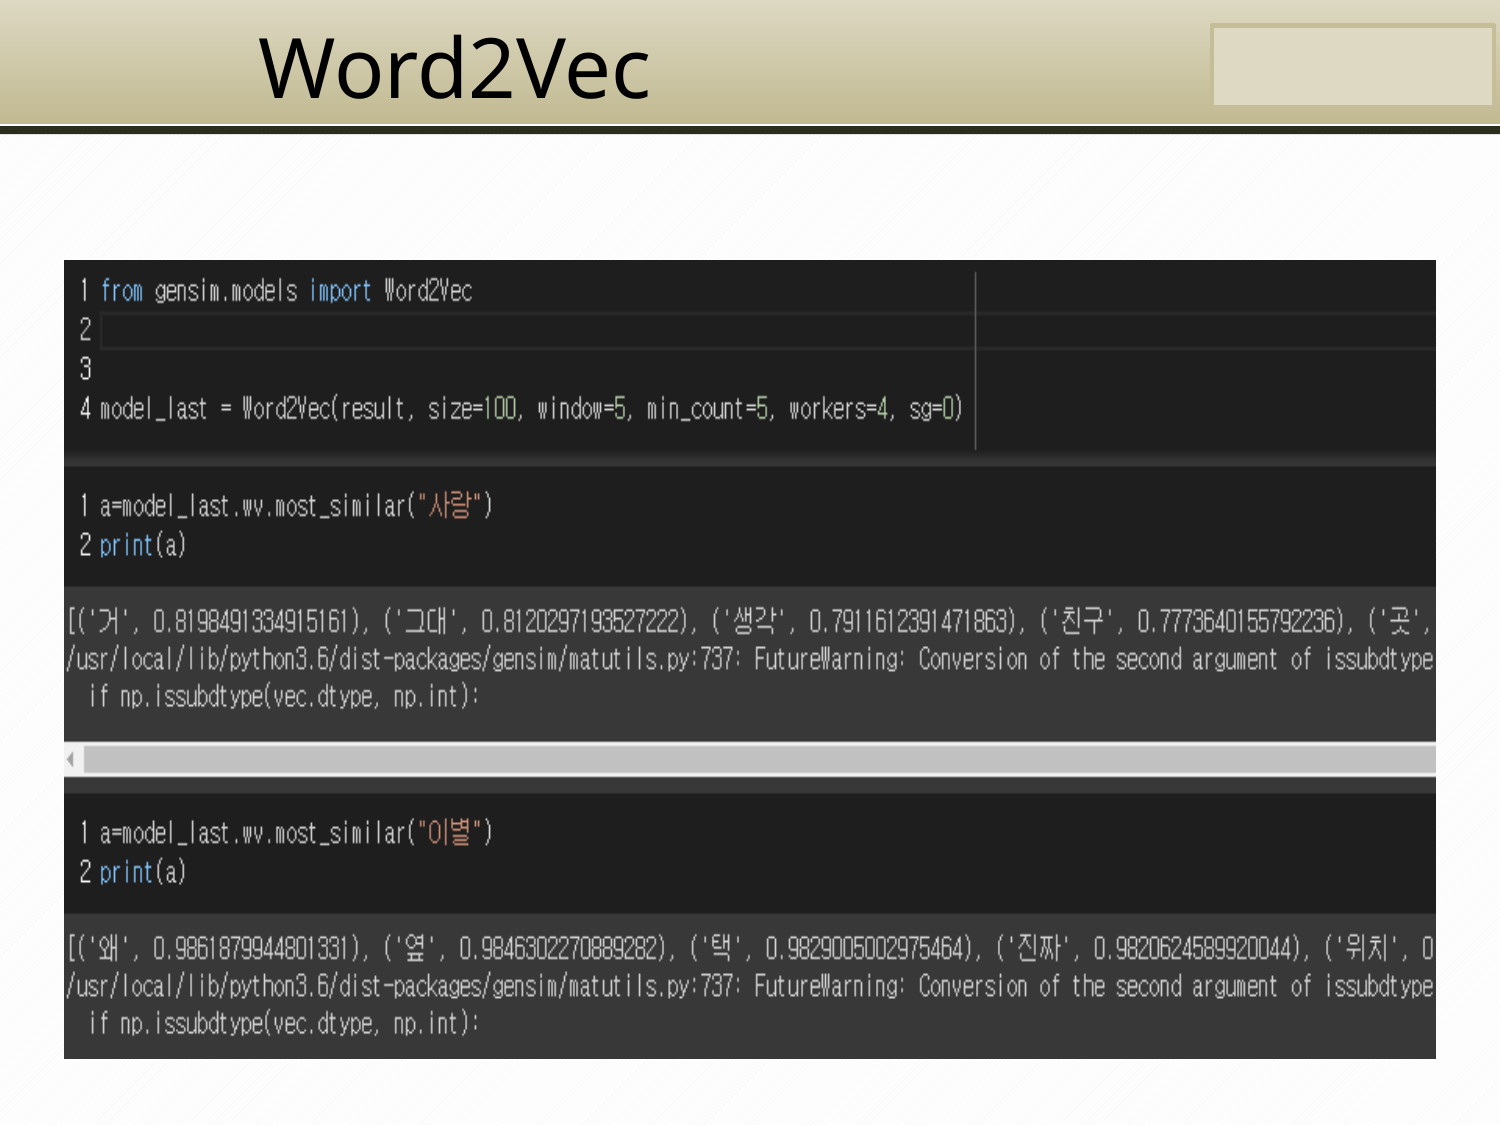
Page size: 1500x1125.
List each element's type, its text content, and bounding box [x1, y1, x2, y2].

text_box [1210, 23, 1496, 109]
title Word2Vec [3, 7, 907, 124]
picture [63, 260, 1437, 1059]
